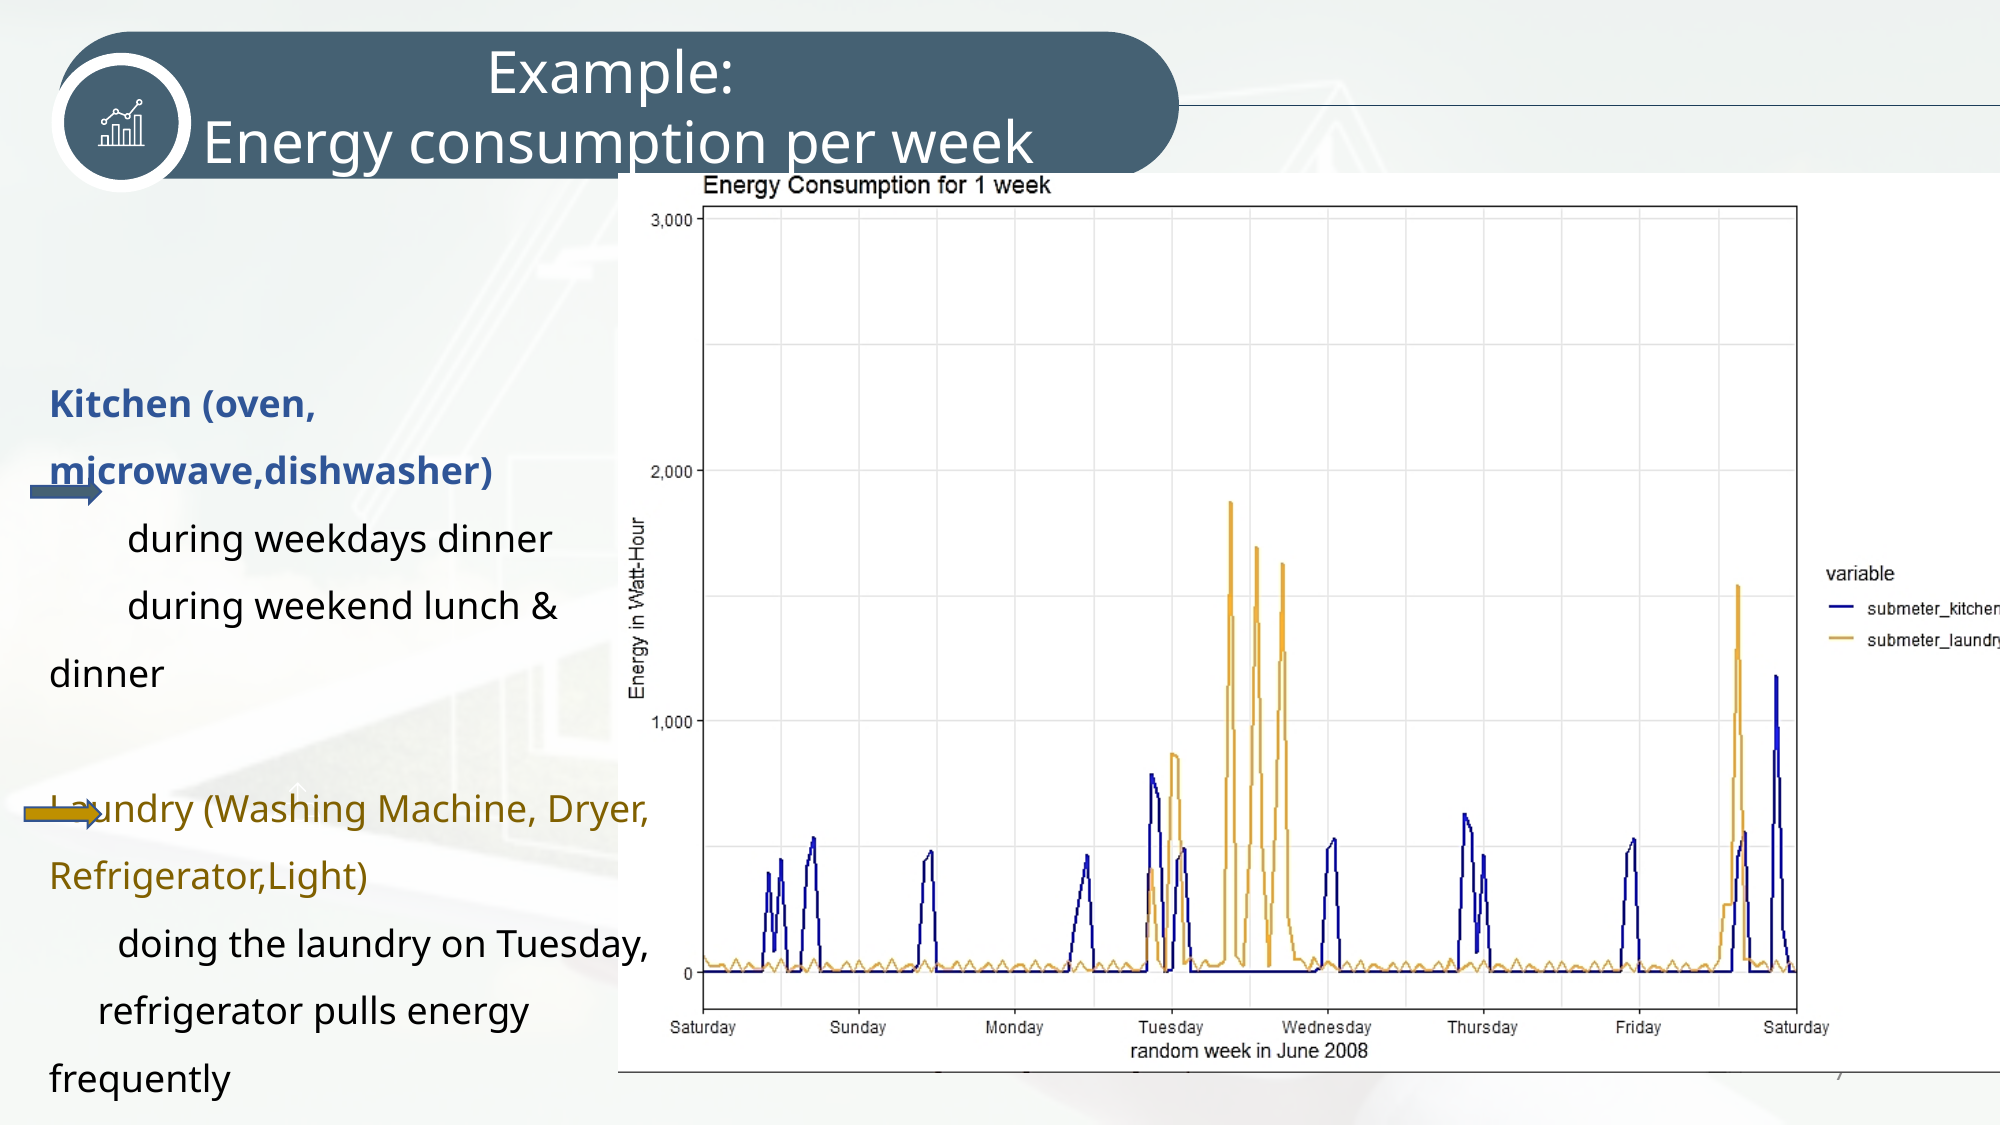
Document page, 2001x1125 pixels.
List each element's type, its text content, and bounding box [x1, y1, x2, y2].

text_box [30, 477, 103, 506]
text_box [97, 99, 145, 147]
slide_number 7 [1412, 1073, 1863, 1103]
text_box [273, 782, 321, 830]
picture [618, 173, 2000, 1073]
text_box Kitchen (oven, microwave,dishwasher) during weekdays dinner during weekend lunch & dinner Laundry (Washing Machine, Dryer, Refrigerator,Light) doing the laundry on Tuesday, refrigerator pulls energy frequently [34, 349, 698, 1125]
text_box [23, 798, 103, 830]
text_box [56, 58, 186, 188]
text_box Example: Energy consumption per week [56, 30, 1180, 180]
